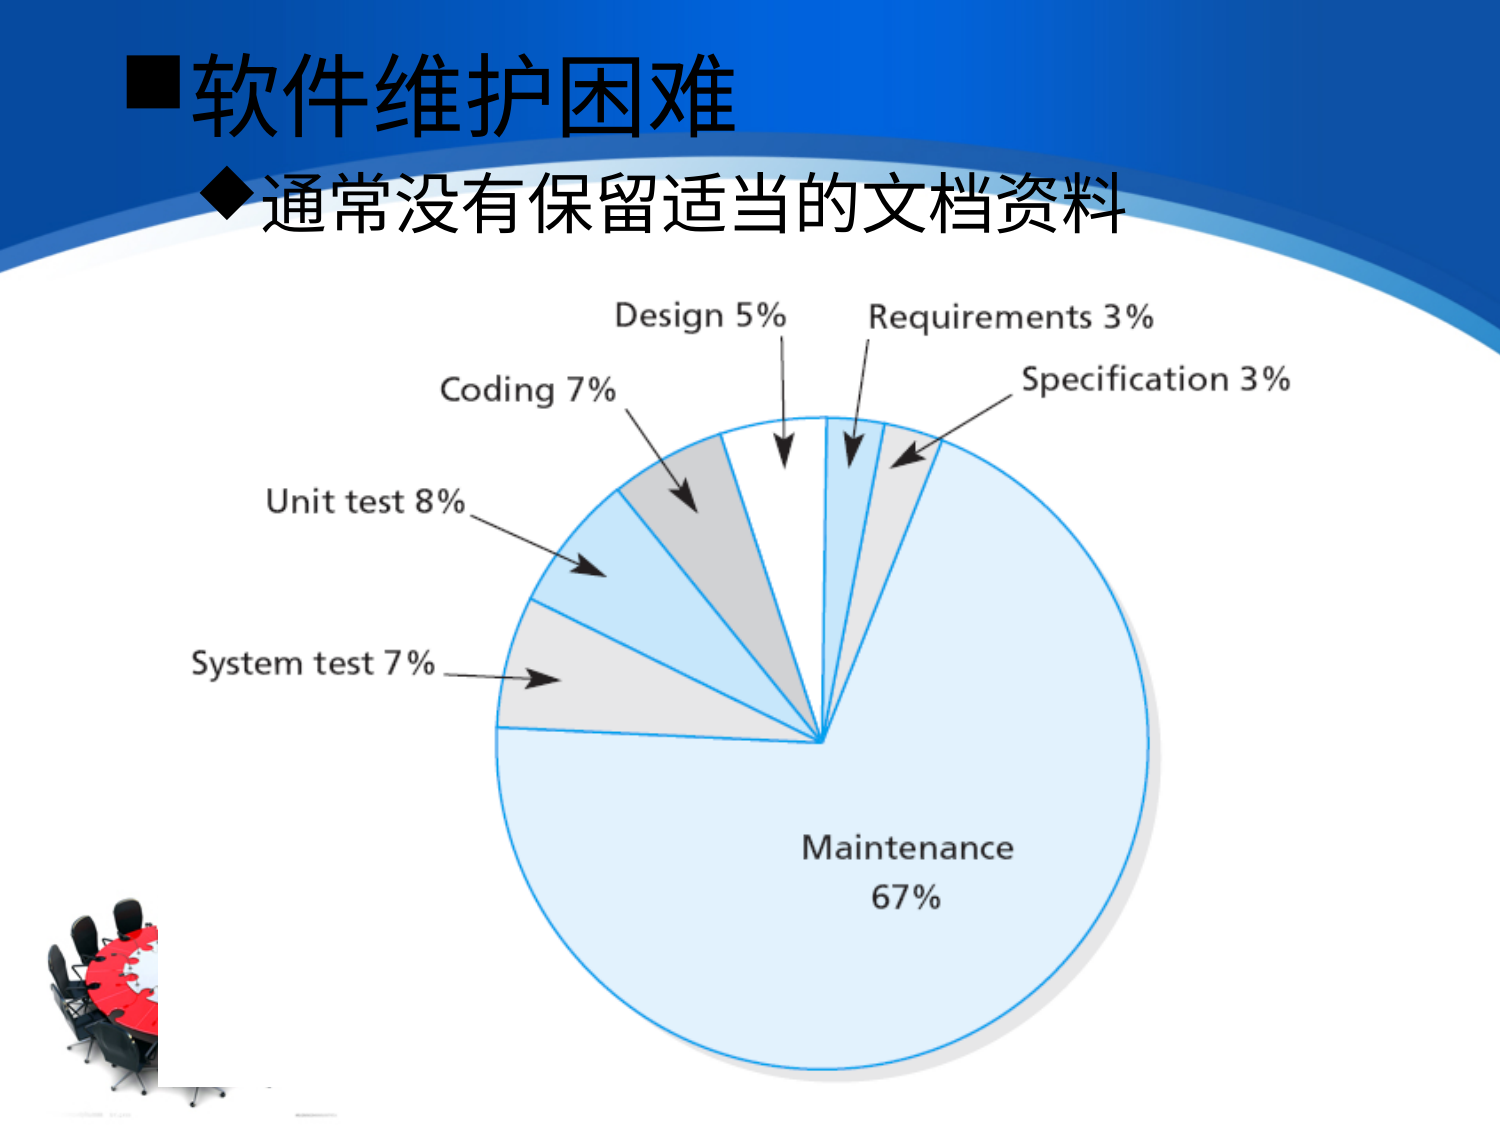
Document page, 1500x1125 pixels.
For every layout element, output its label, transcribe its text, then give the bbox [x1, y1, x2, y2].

picture [0, 0, 1500, 1125]
list 软件维护困难 通常没有保留适当的文档资料 [28, 30, 1460, 253]
